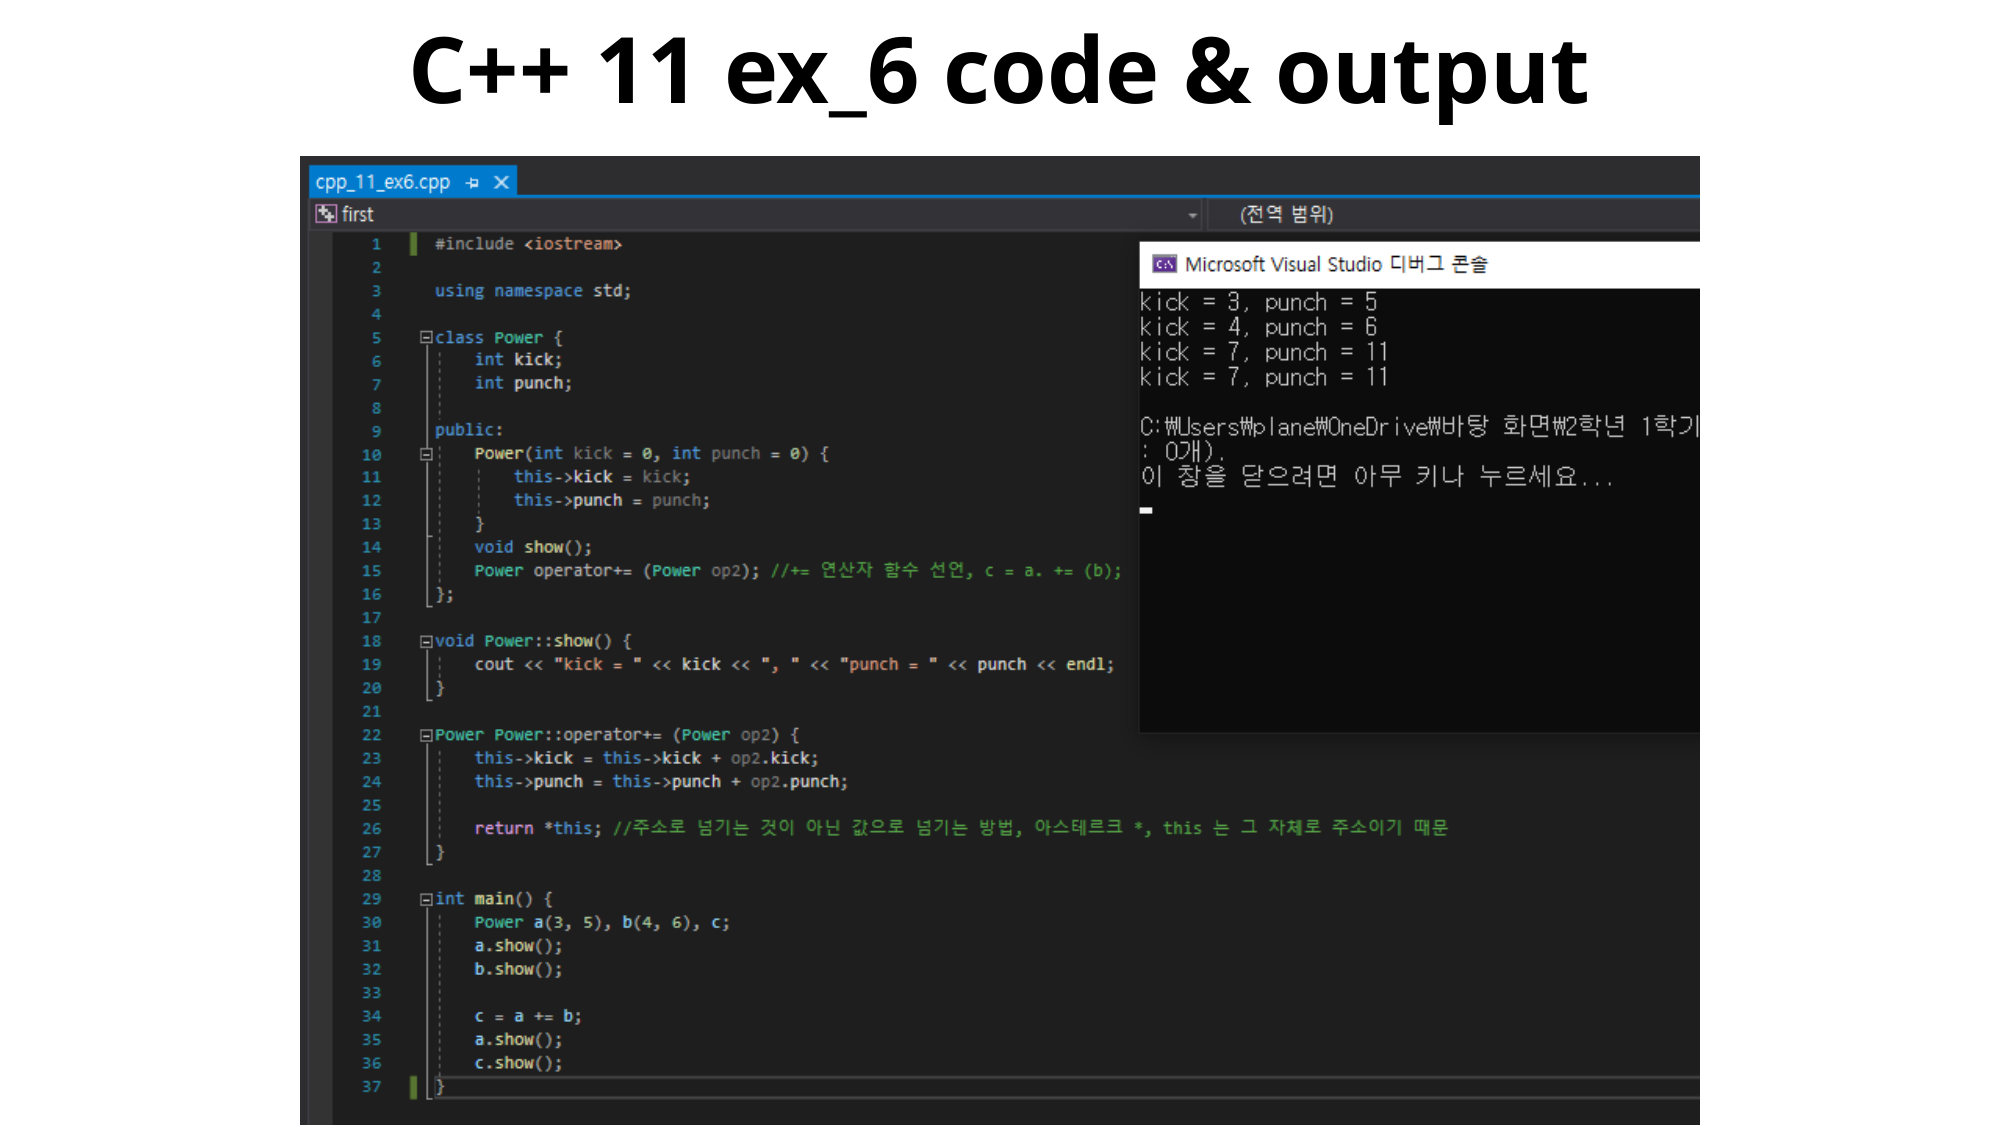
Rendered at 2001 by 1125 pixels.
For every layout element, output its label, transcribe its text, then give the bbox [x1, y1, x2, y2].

title C++ 11 ex_6 code & output [137, 0, 1863, 183]
picture [300, 156, 1700, 1125]
